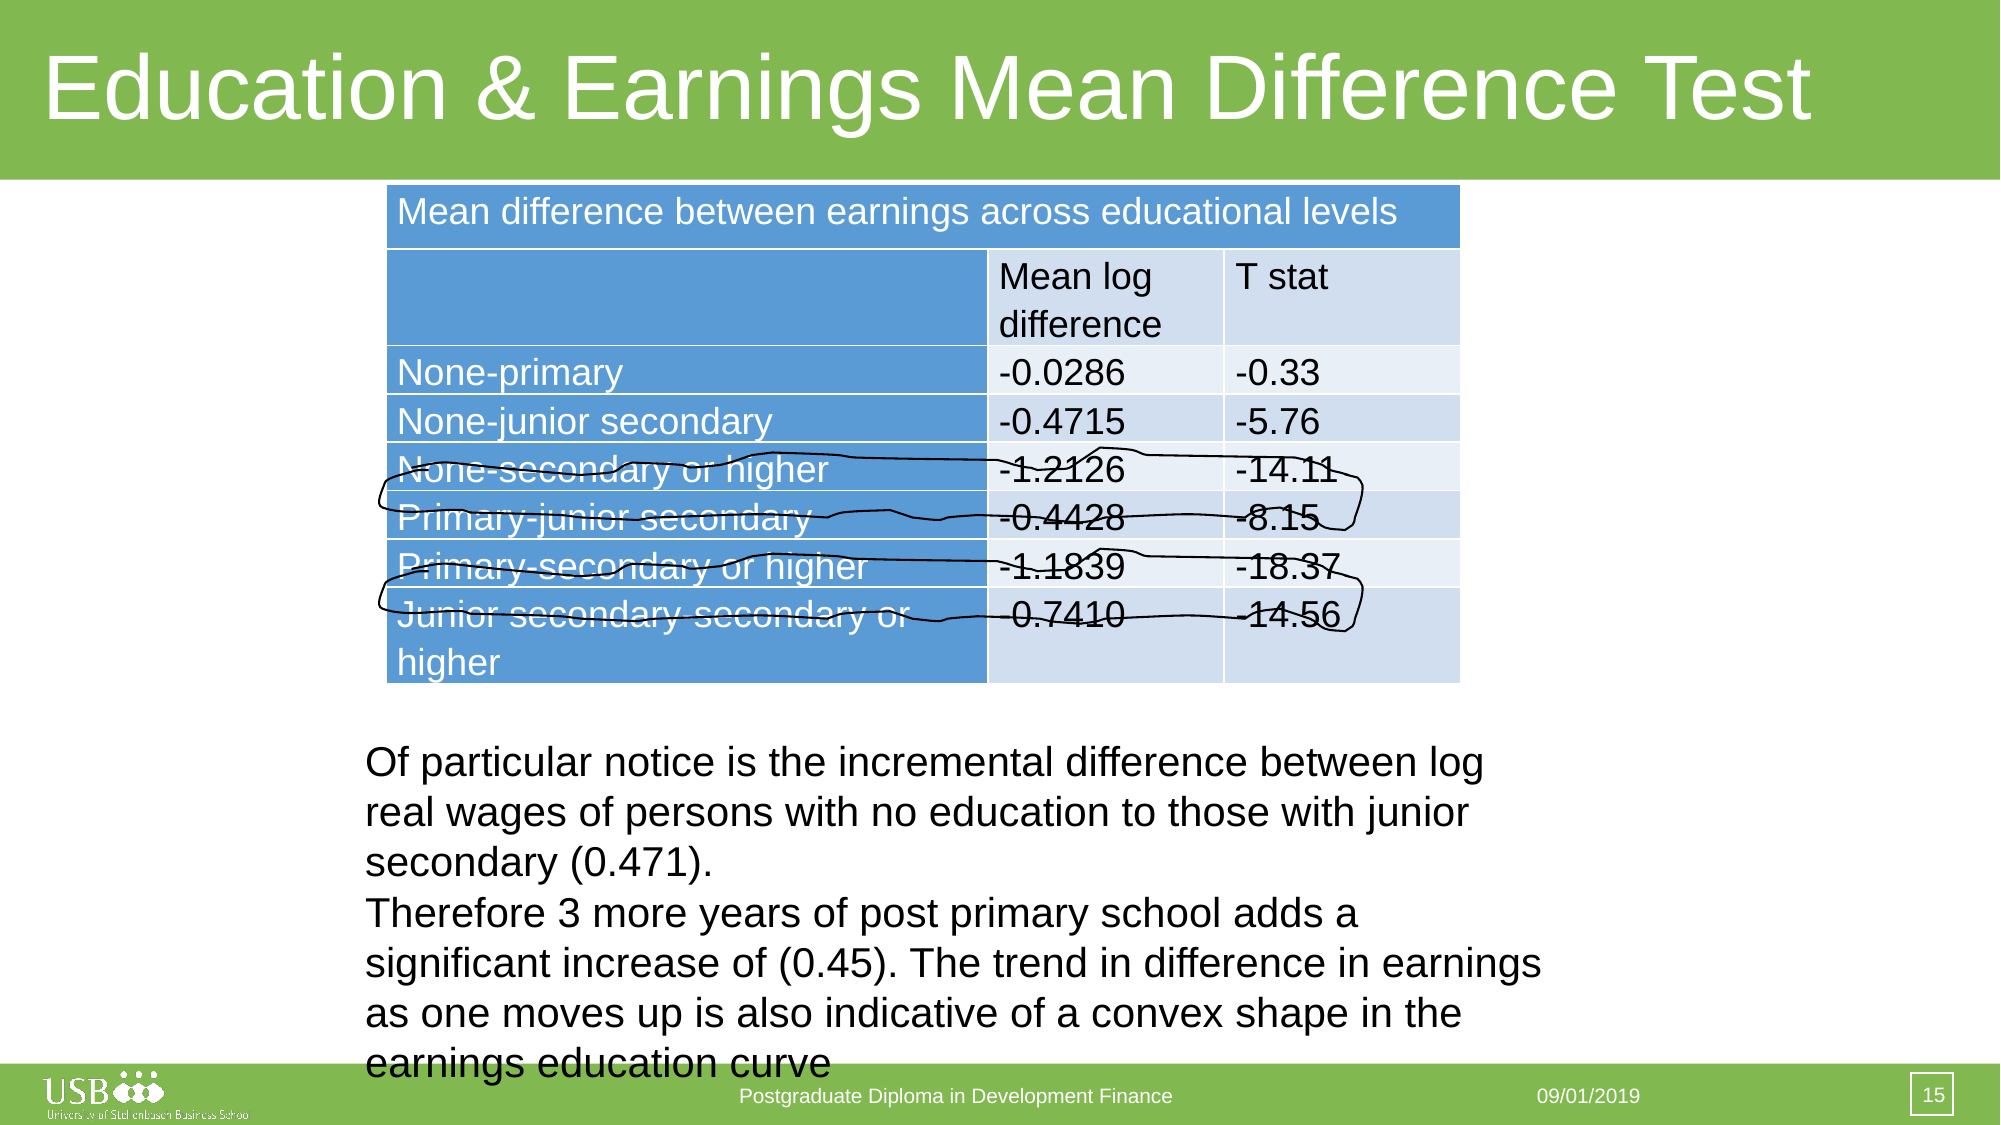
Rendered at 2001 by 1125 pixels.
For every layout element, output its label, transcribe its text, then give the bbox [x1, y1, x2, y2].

table_cell T stat [1225, 250, 1460, 345]
text_box [379, 548, 1363, 632]
table_cell -14.56 [1225, 588, 1460, 683]
table_cell -0.7410 [989, 616, 1223, 683]
table_cell Primary-junior secondary [387, 510, 987, 538]
title Education & Earnings Mean Difference Test [26, 0, 1845, 180]
table_cell -1.1839 [989, 540, 1223, 571]
table_cell Junior secondary-secondary or higher [387, 611, 987, 683]
table_cell -0.4428 [989, 515, 1223, 538]
table_cell None-junior secondary [387, 395, 987, 441]
table_cell -1.2126 [989, 443, 1223, 469]
table_cell None-primary [387, 346, 987, 393]
text_box [379, 447, 1363, 531]
table_cell -5.76 [1225, 395, 1460, 441]
table_cell -18.37 [1225, 540, 1460, 586]
slide_number 15 [1898, 1074, 1970, 1125]
table_cell -0.4715 [989, 395, 1223, 441]
table_cell -8.15 [1225, 491, 1460, 538]
table_header Mean difference between earnings across educational levels [387, 185, 1460, 248]
table_cell Primary-secondary or higher [387, 540, 987, 580]
table_cell -14.11 [1225, 443, 1460, 490]
table_cell -0.0286 [989, 346, 1223, 393]
picture [43, 1071, 250, 1121]
table_cell None-secondary or higher [387, 443, 987, 479]
table_cell -0.33 [1225, 346, 1460, 393]
table_cell Mean log difference [989, 250, 1223, 345]
text_box Of particular notice is the incremental difference between log real wages of persons with no education to those with junior secondary (0.471). Therefore 3 more years of post primary school adds a significant increase of (0.45). The trend in difference in earnings as one moves up is also indicative of a convex shape in the earnings education curve [350, 727, 1567, 1093]
table_cell [387, 250, 987, 345]
